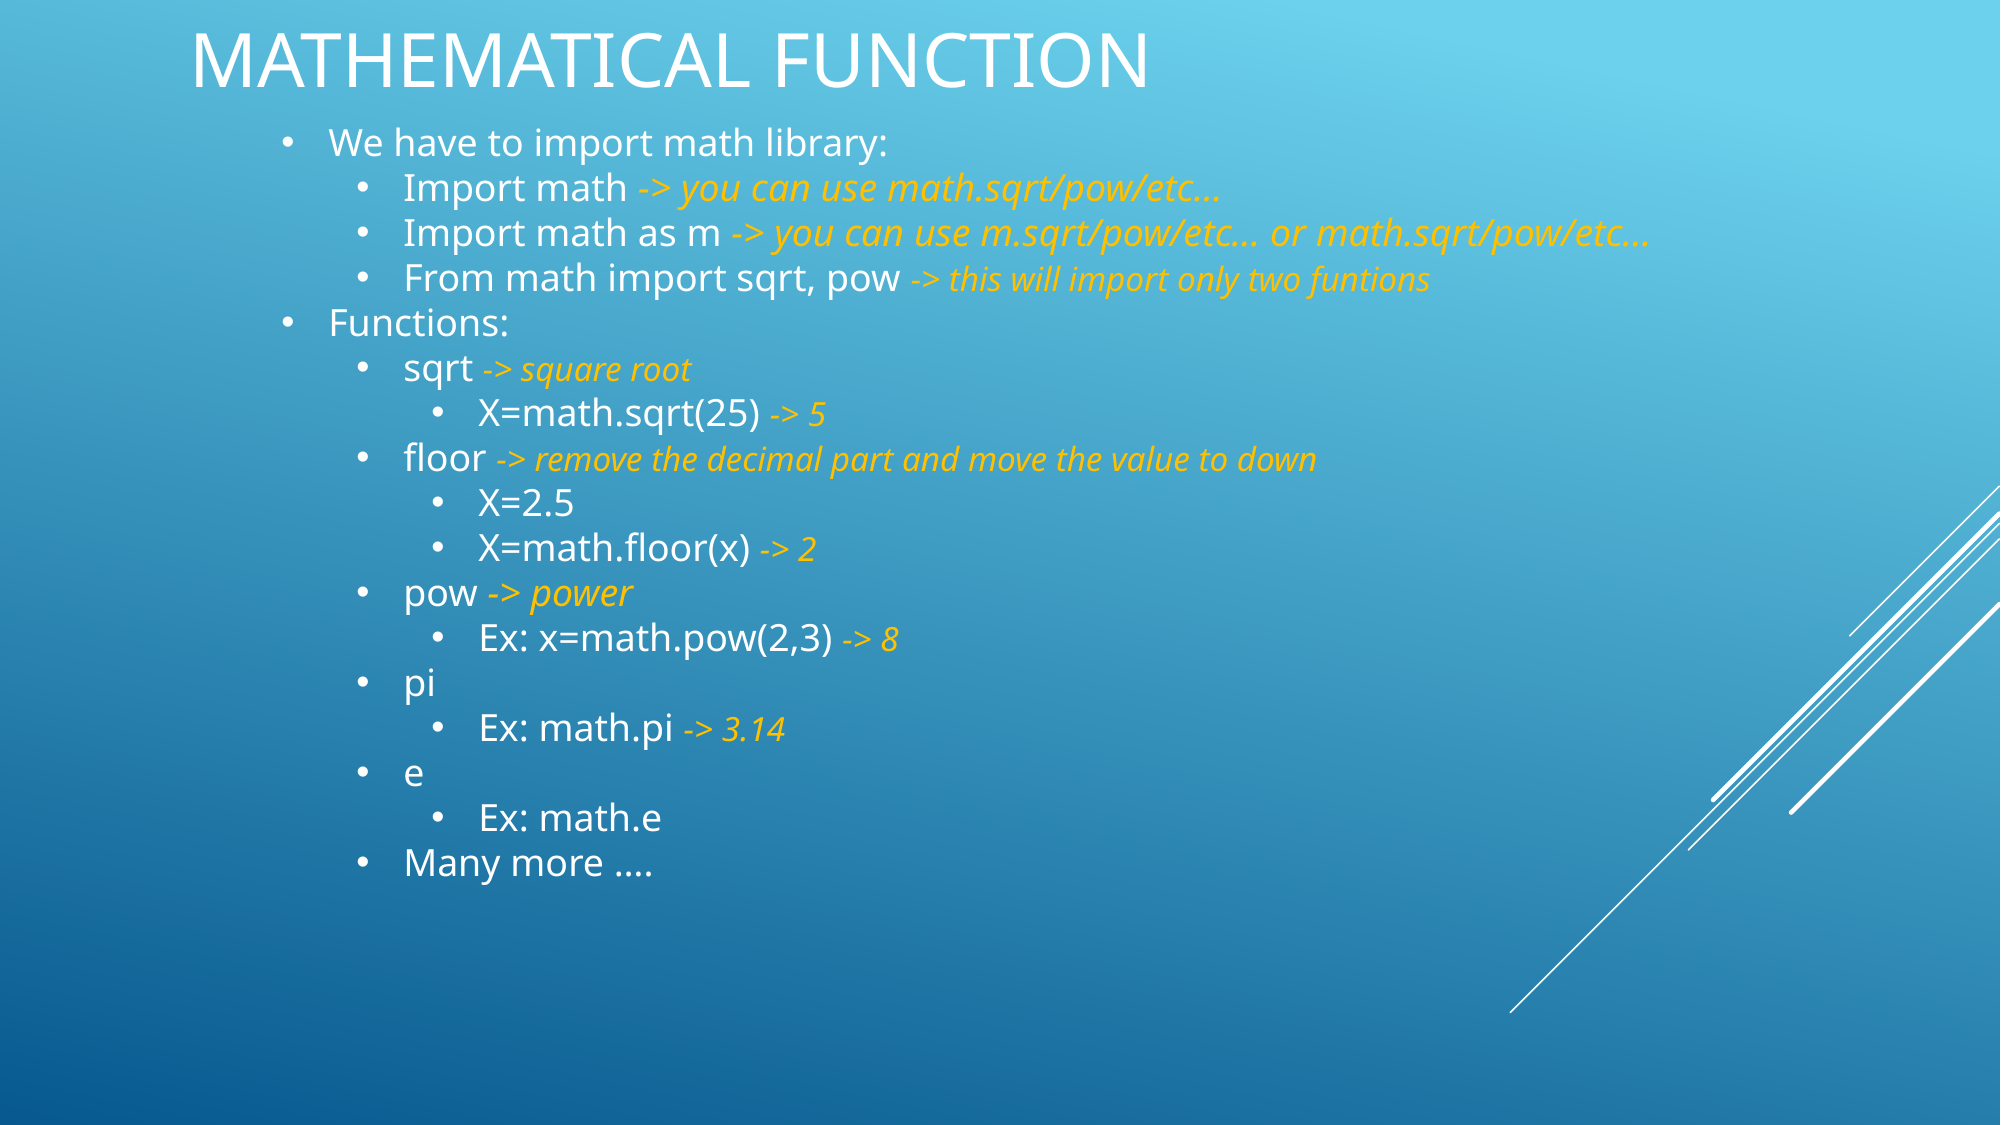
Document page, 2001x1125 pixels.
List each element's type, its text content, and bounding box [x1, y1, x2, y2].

text_box Mathematical function [174, 15, 1800, 145]
text_box We have to import math library: Import math -> you can use math.sqrt/pow/etc… Import math as m -> you can use m.sqrt/pow/etc… or math.sqrt/pow/etc… From math import sqrt, pow -> this will import only two funtions Functions: sqrt -> square root X=math.sqrt(25) -> 5 floor -> remove the decimal part and move the value to down X=2.5 X=math.floor(x) -> 2 pow -> power Ex: x=math.pow(2,3) -> 8 pi Ex: math.pi -> 3.14 e Ex: math.e Many more …. [266, 111, 1842, 892]
